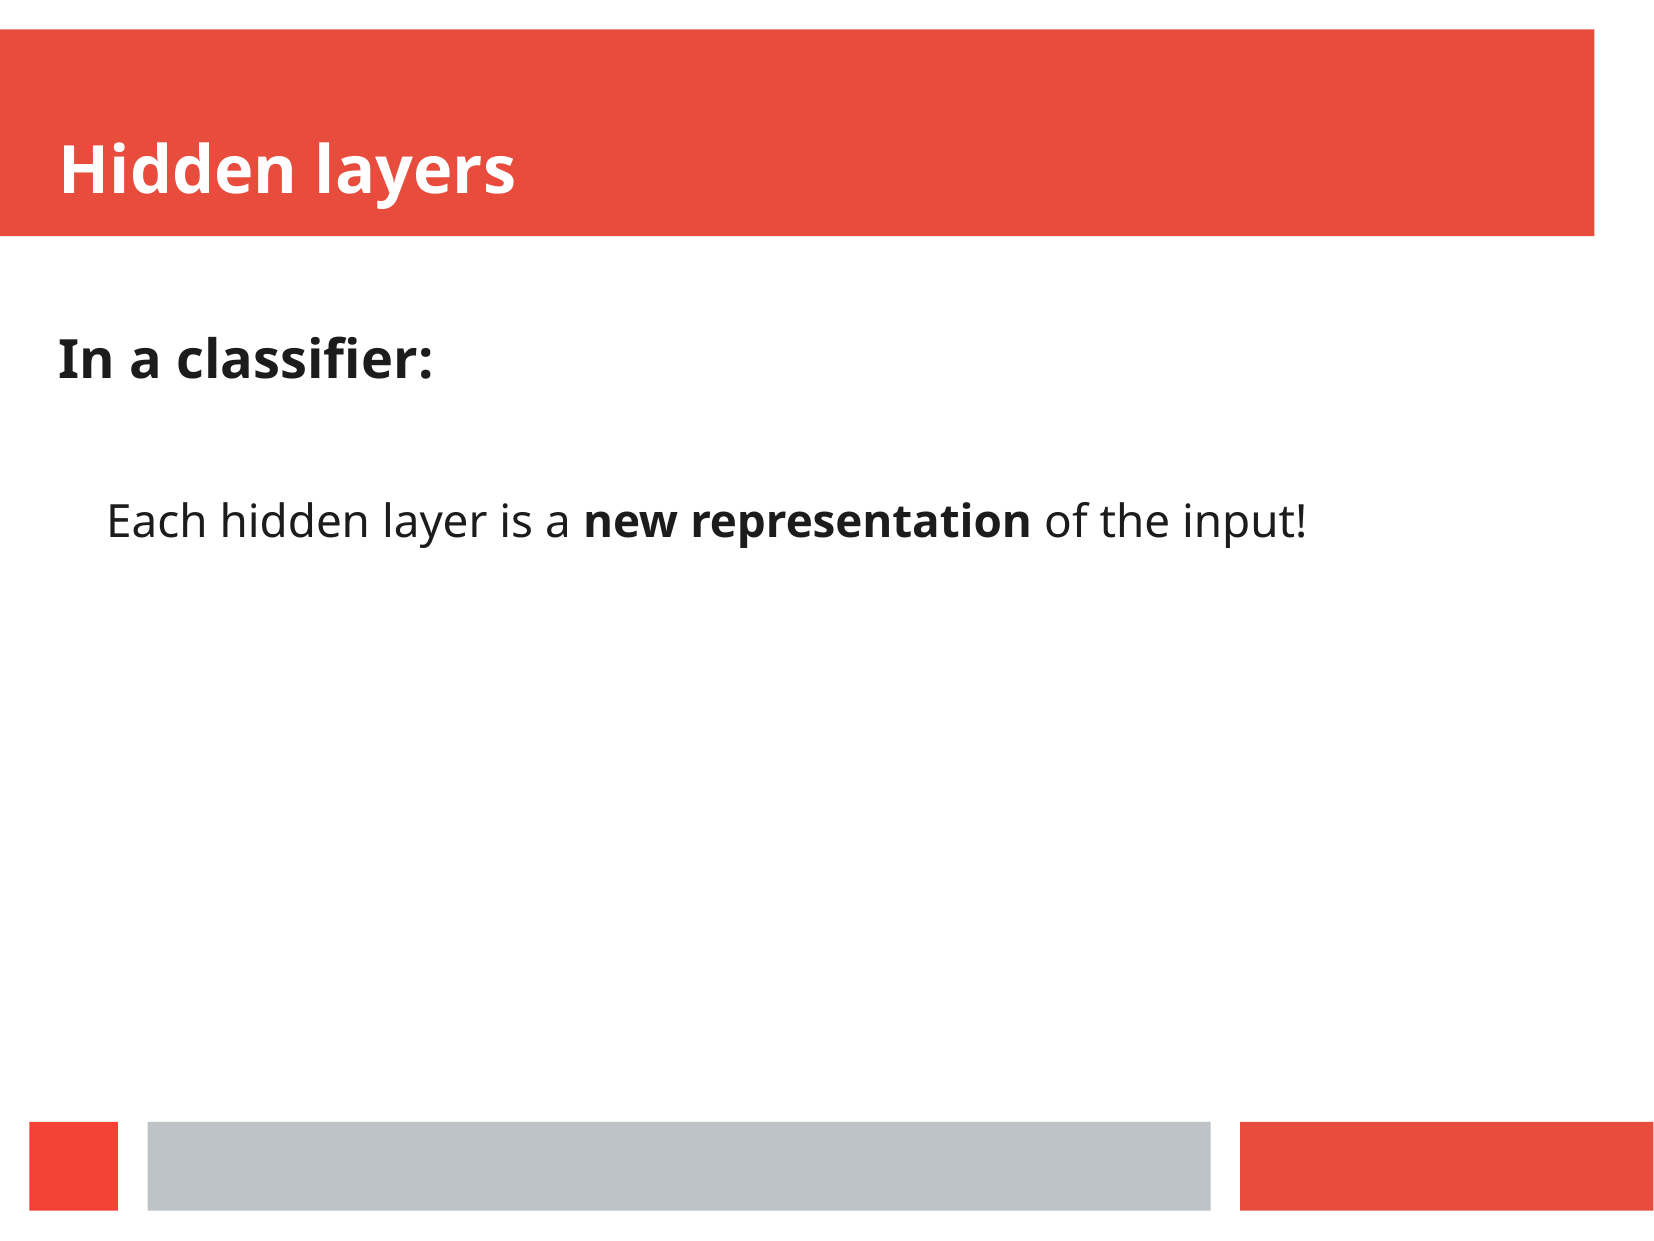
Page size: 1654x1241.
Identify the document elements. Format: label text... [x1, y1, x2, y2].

text_box Hidden layers [58, 58, 1595, 207]
text_box In a classifier: Each hidden layer is a new representation of the input! [58, 324, 1565, 1093]
